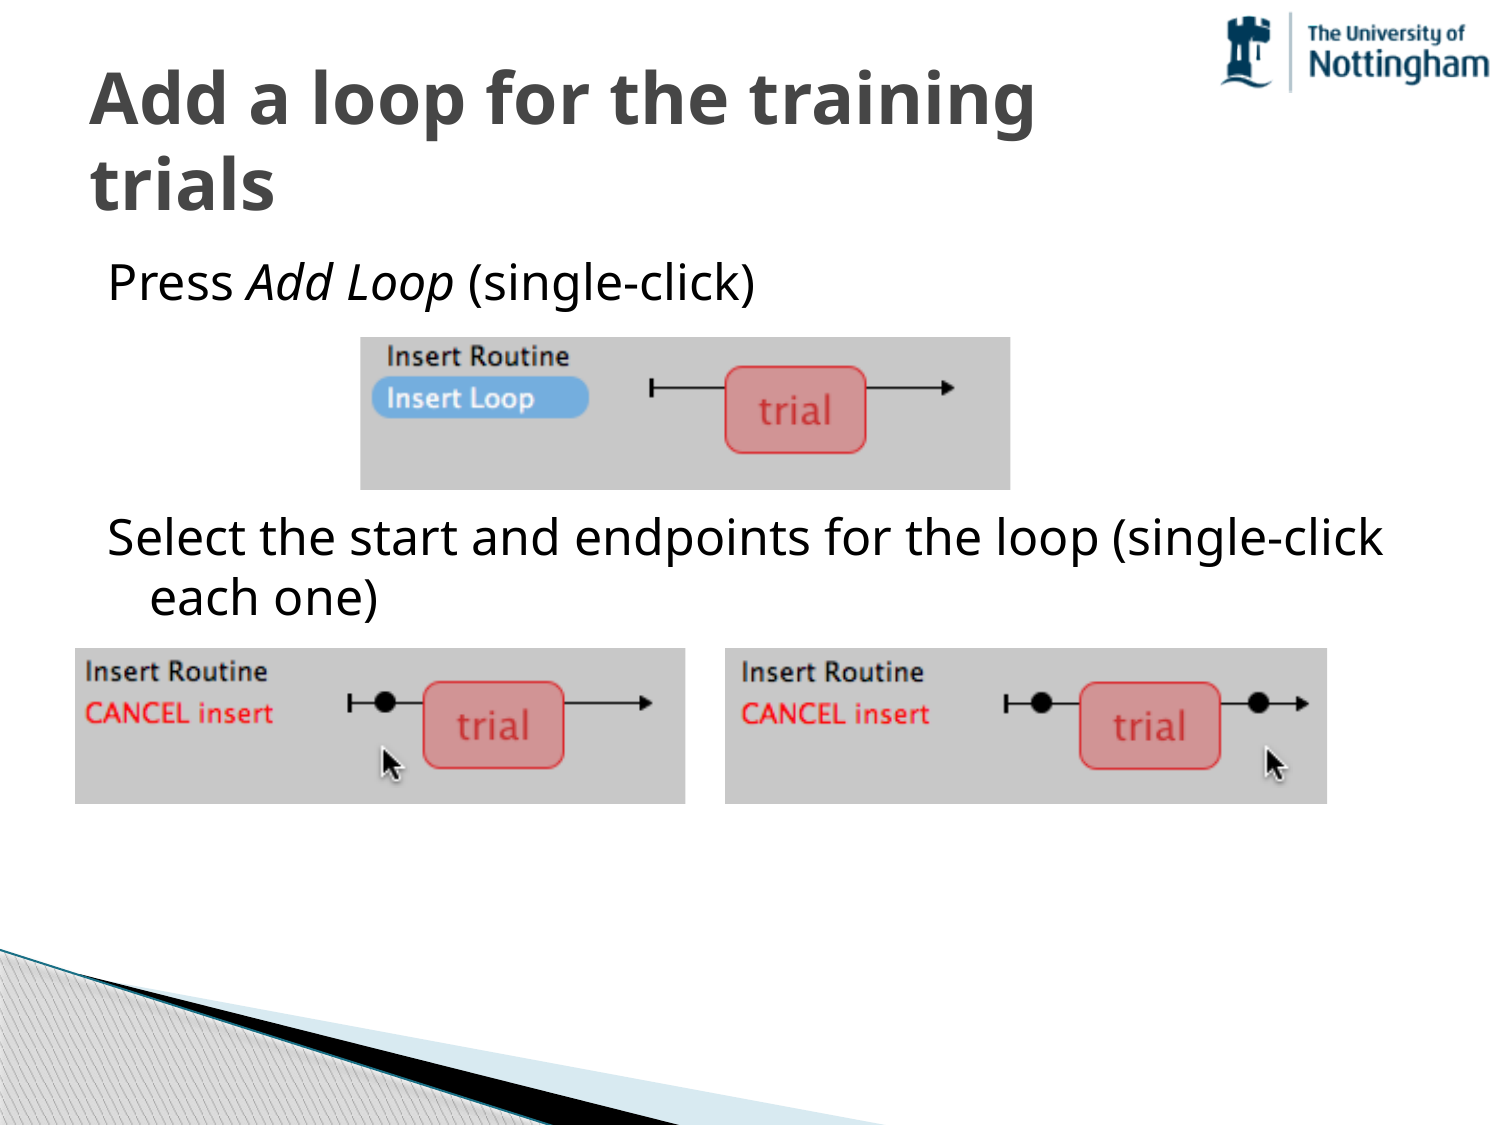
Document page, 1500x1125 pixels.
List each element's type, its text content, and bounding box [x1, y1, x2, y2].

picture [724, 648, 1328, 804]
picture [74, 648, 686, 804]
picture [360, 337, 1011, 490]
list Press Add Loop (single-click) Select the start and endpoints for the loop (single-click each one) [74, 242, 1426, 986]
title Add a loop for the training trials [75, 45, 1220, 233]
picture [1219, 11, 1490, 93]
